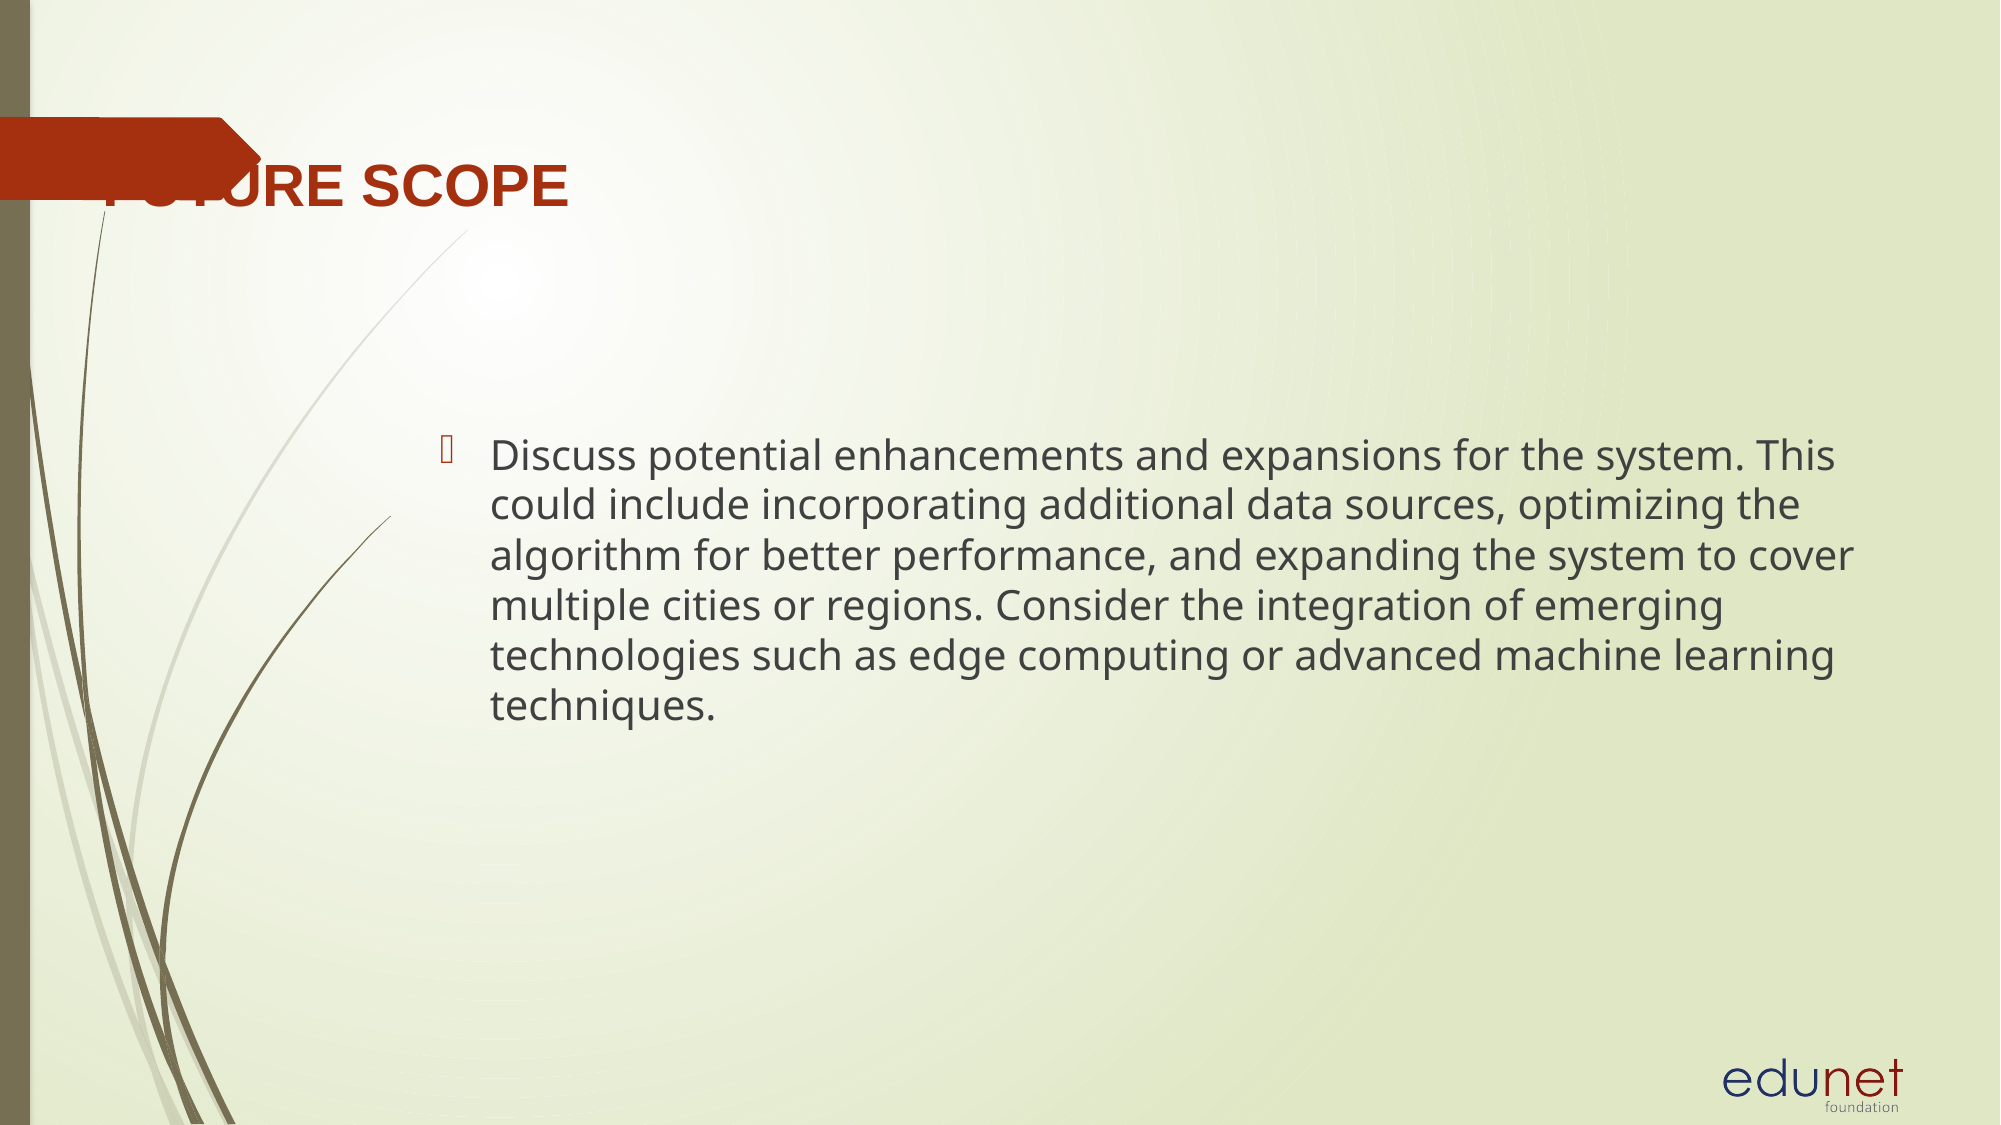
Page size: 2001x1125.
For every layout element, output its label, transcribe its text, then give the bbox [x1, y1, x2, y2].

list Discuss potential enhancements and expansions for the system. This could include incorporating additional data sources, optimizing the algorithm for better performance, and expanding the system to cover multiple cities or regions. Consider the integration of emerging technologies such as edge computing or advanced machine learning techniques. [424, 350, 1888, 970]
picture [1719, 1056, 1905, 1116]
text_box Future scope [87, 138, 1898, 226]
